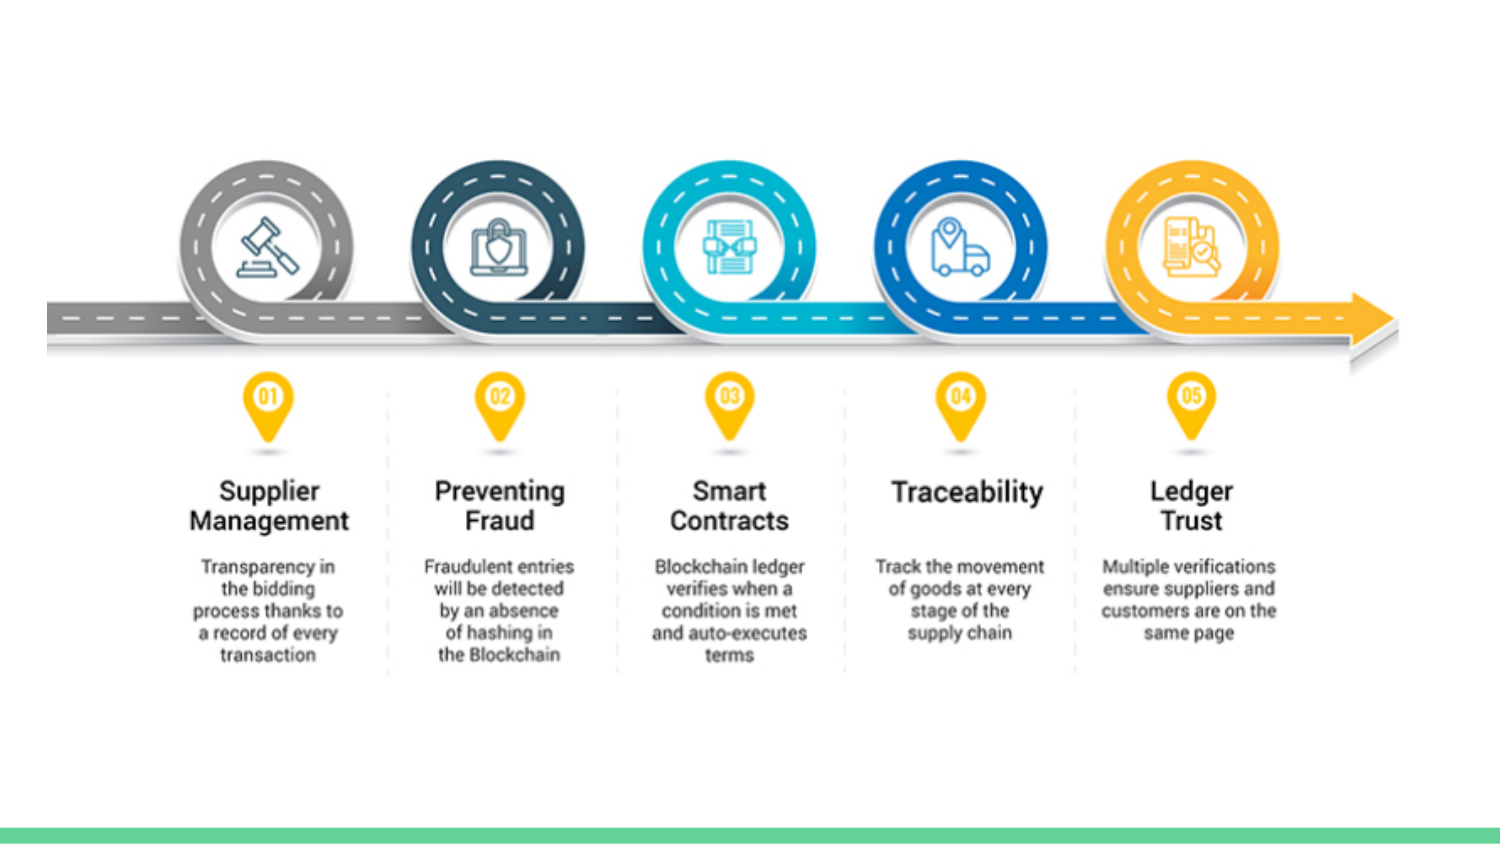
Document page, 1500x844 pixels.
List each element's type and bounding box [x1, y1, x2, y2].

picture [47, 99, 1405, 704]
